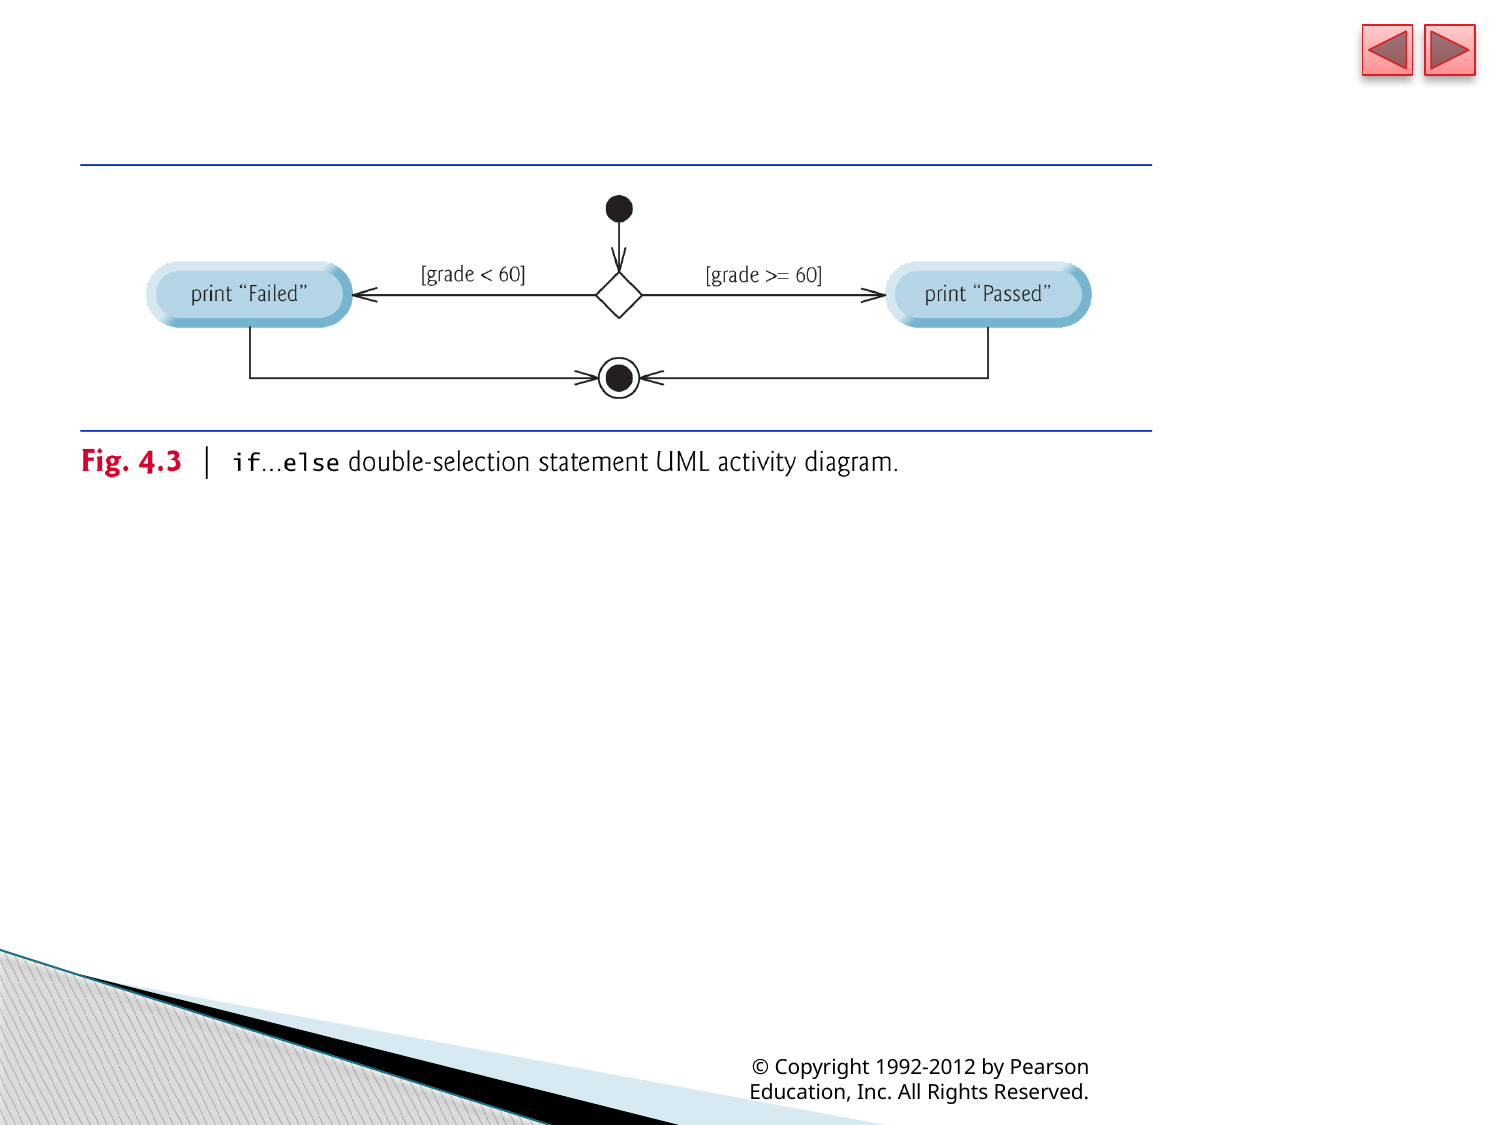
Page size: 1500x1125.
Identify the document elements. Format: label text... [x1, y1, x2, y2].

footer © Copyright 1992-2012 by Pearson Education, Inc. All Rights Reserved. [650, 1051, 1105, 1112]
picture [0, 106, 1500, 1018]
